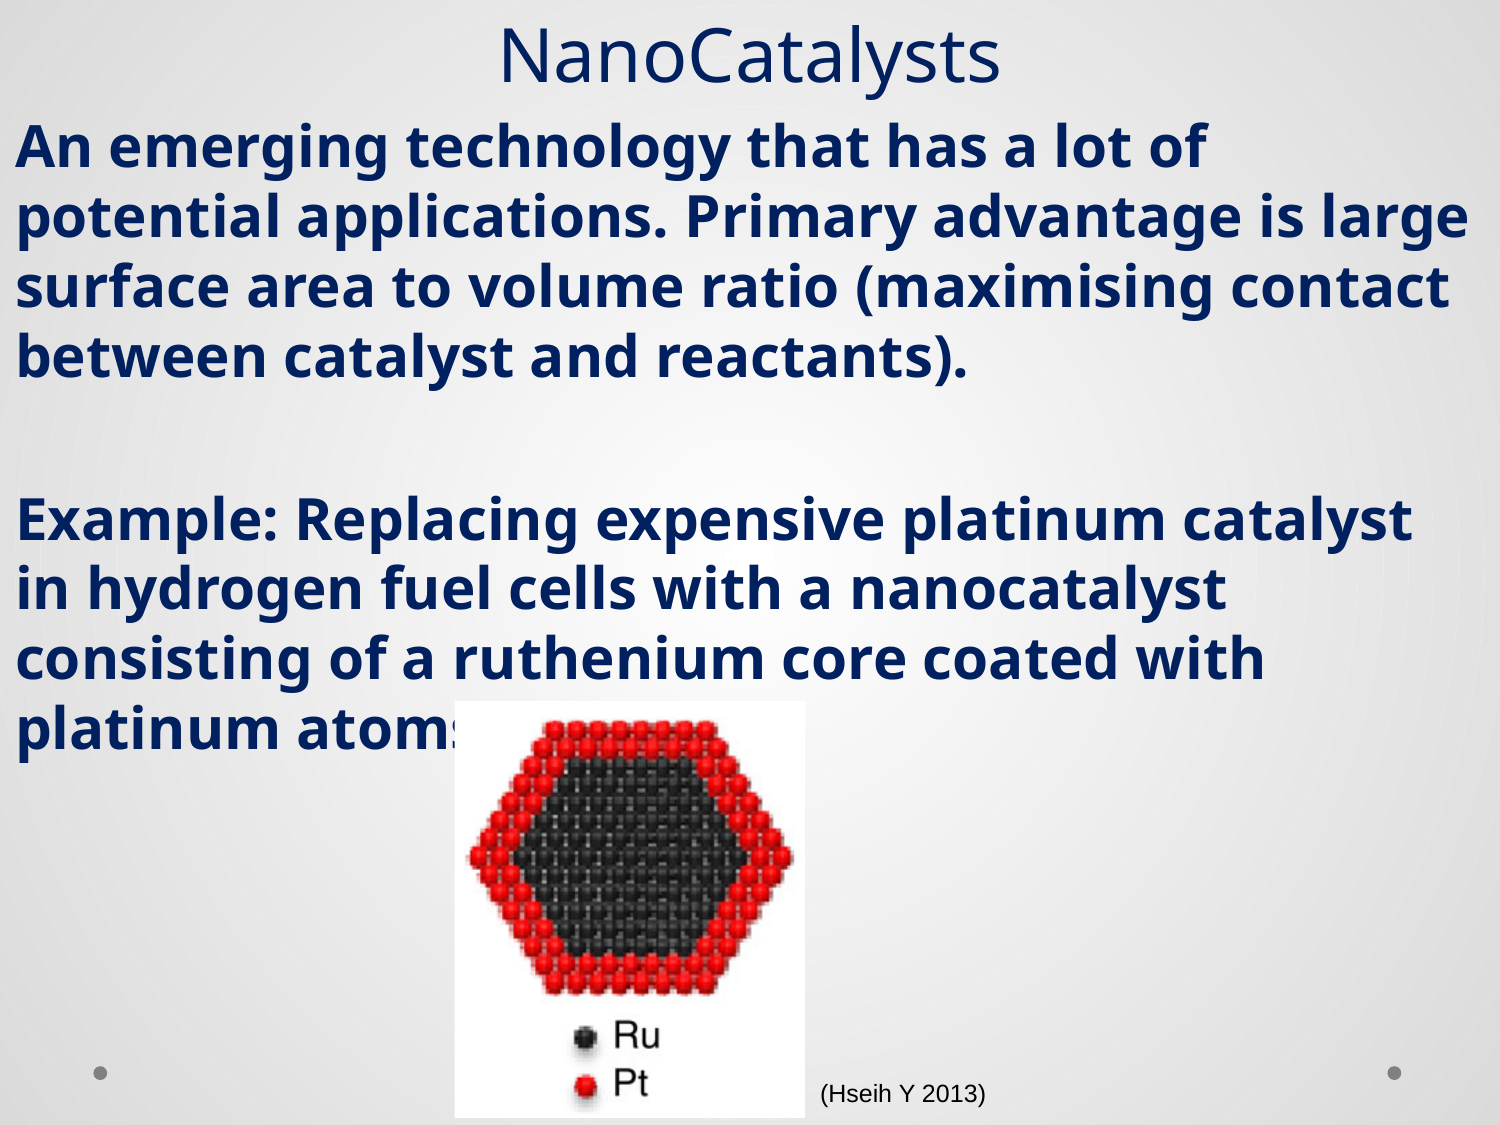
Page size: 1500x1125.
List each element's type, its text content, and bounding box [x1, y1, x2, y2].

picture [454, 701, 806, 1118]
text_box (Hseih Y 2013) [809, 1070, 1002, 1116]
subtitle NanoCatalysts An emerging technology that has a lot of potential applications. Primary advantage is large surface area to volume ratio (maximising contact between catalyst and reactants). Example: Replacing expensive platinum catalyst in hydrogen fuel cells with a nanocatalyst consisting of a ruthenium core coated with platinum atoms. [0, 0, 1500, 1125]
